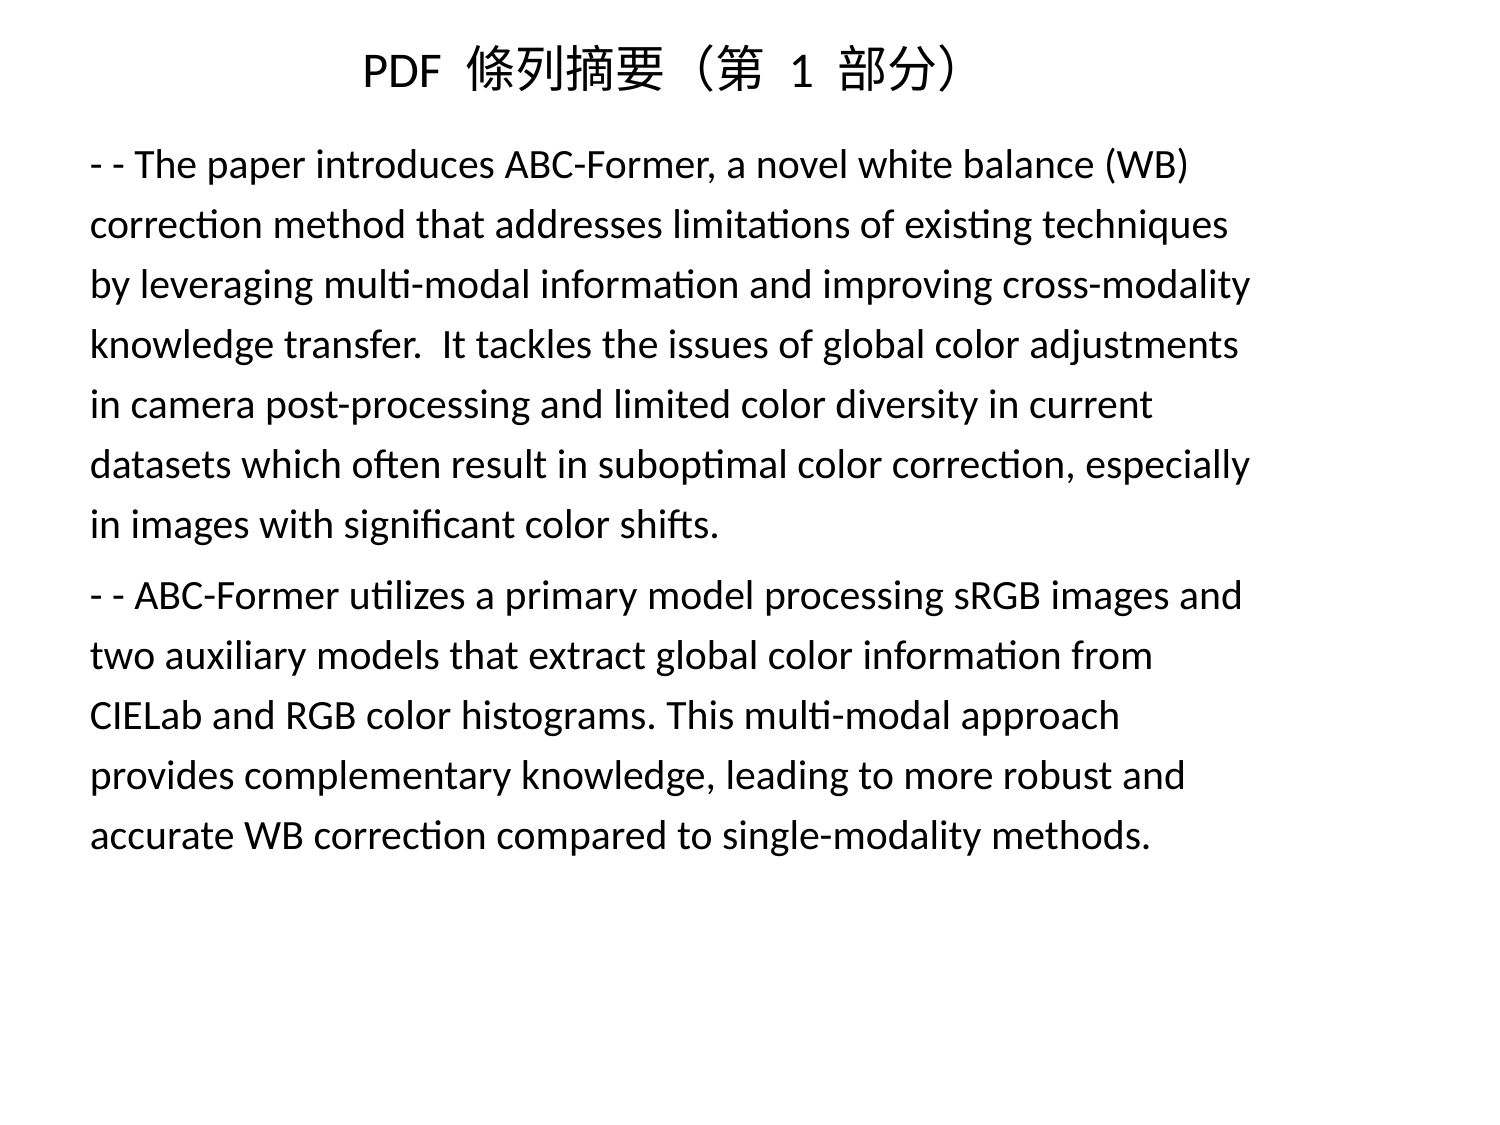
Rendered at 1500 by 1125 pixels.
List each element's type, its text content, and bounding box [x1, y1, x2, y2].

text_box - - The paper introduces ABC-Former, a novel white balance (WB) correction method that addresses limitations of existing techniques by leveraging multi-modal information and improving cross-modality knowledge transfer. It tackles the issues of global color adjustments in camera post-processing and limited color diversity in current datasets which often result in suboptimal color correction, especially in images with significant color shifts. - - ABC-Former utilizes a primary model processing sRGB images and two auxiliary models that extract global color information from CIELab and RGB color histograms. This multi-modal approach provides complementary knowledge, leading to more robust and accurate WB correction compared to single-modality methods. [74, 74, 1275, 866]
text_box PDF 條列摘要（第 1 部分） [347, 29, 1003, 74]
